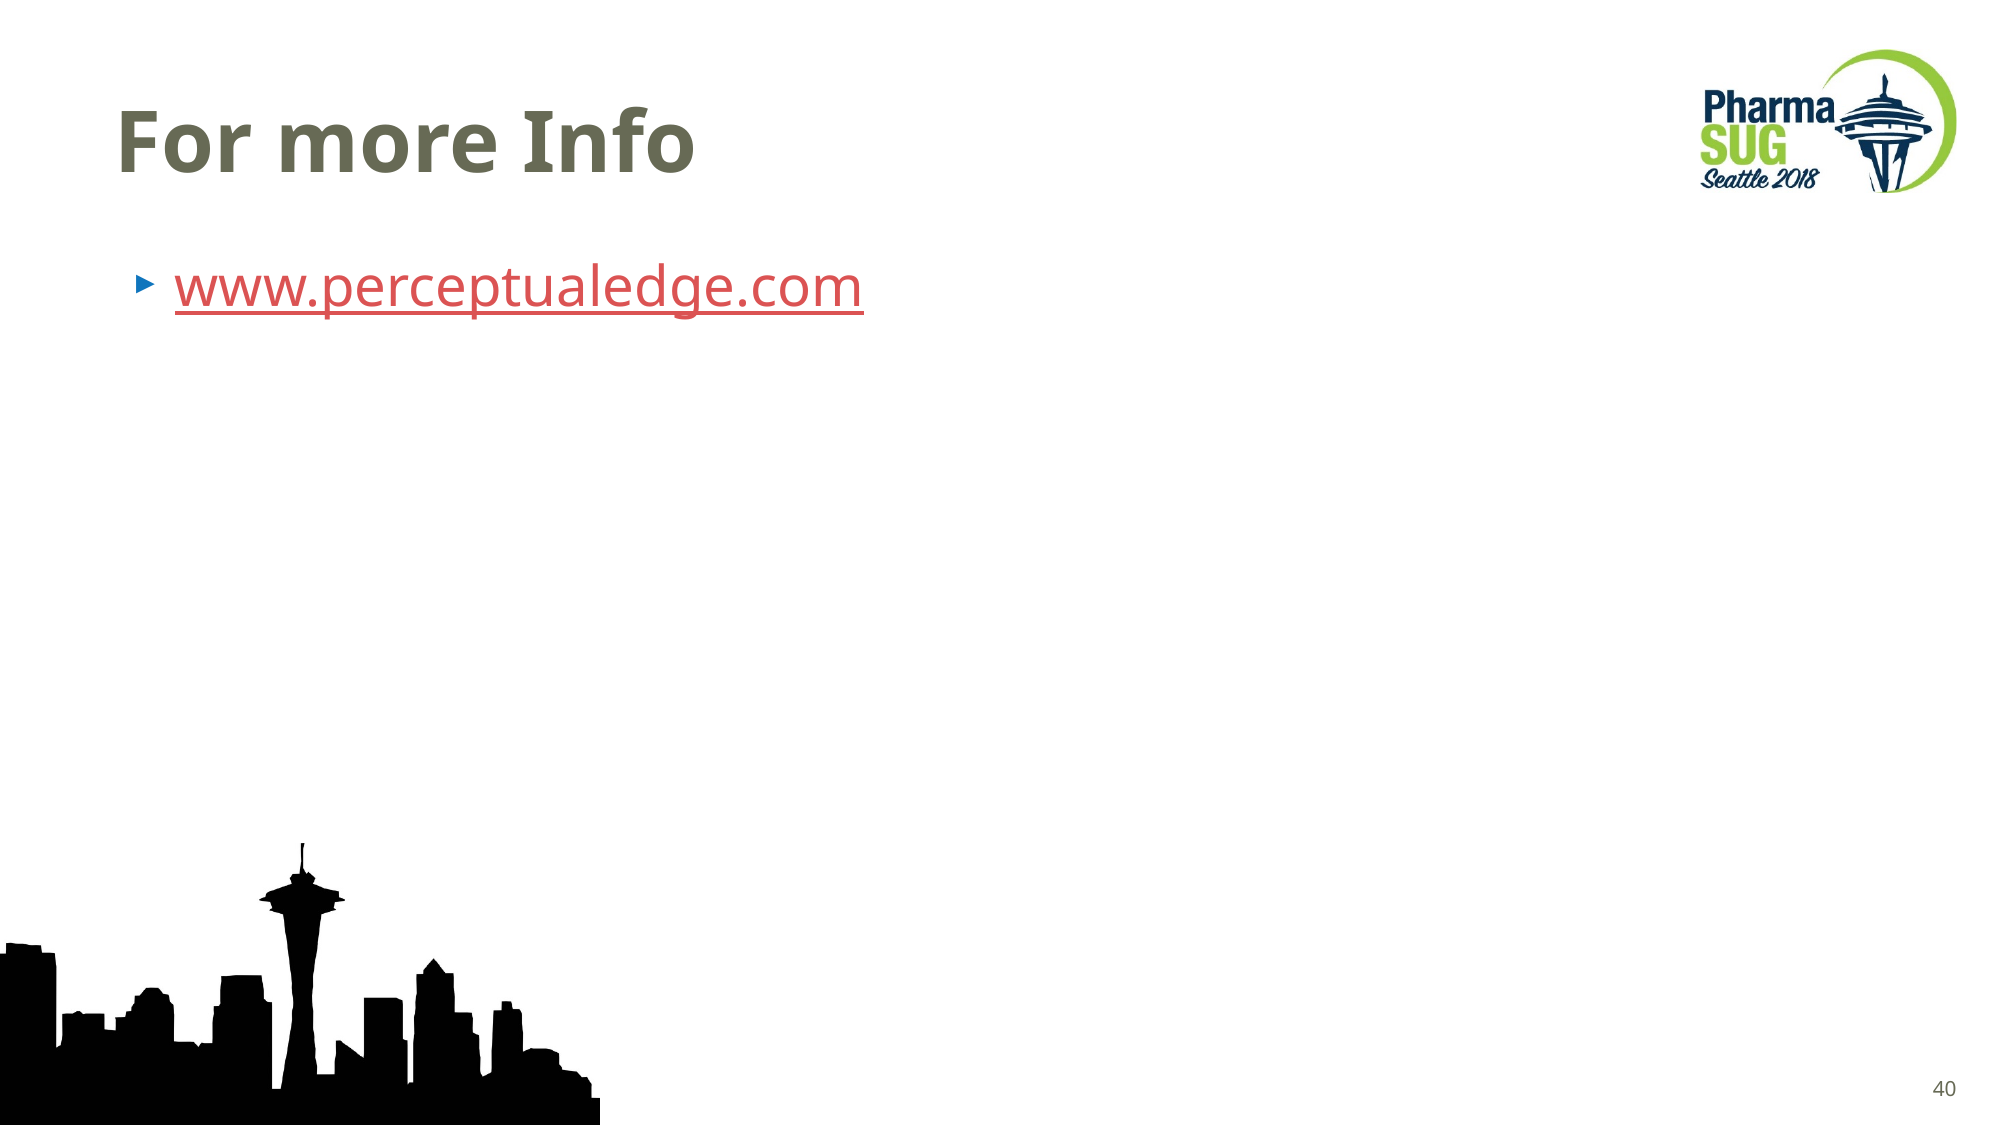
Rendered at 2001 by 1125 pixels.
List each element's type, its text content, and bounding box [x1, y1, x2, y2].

picture [0, 843, 600, 1125]
list www.perceptualedge.com [99, 242, 1900, 986]
picture [1700, 49, 1957, 193]
title For more Info [99, 45, 1617, 233]
slide_number 40 [1891, 1051, 1972, 1112]
